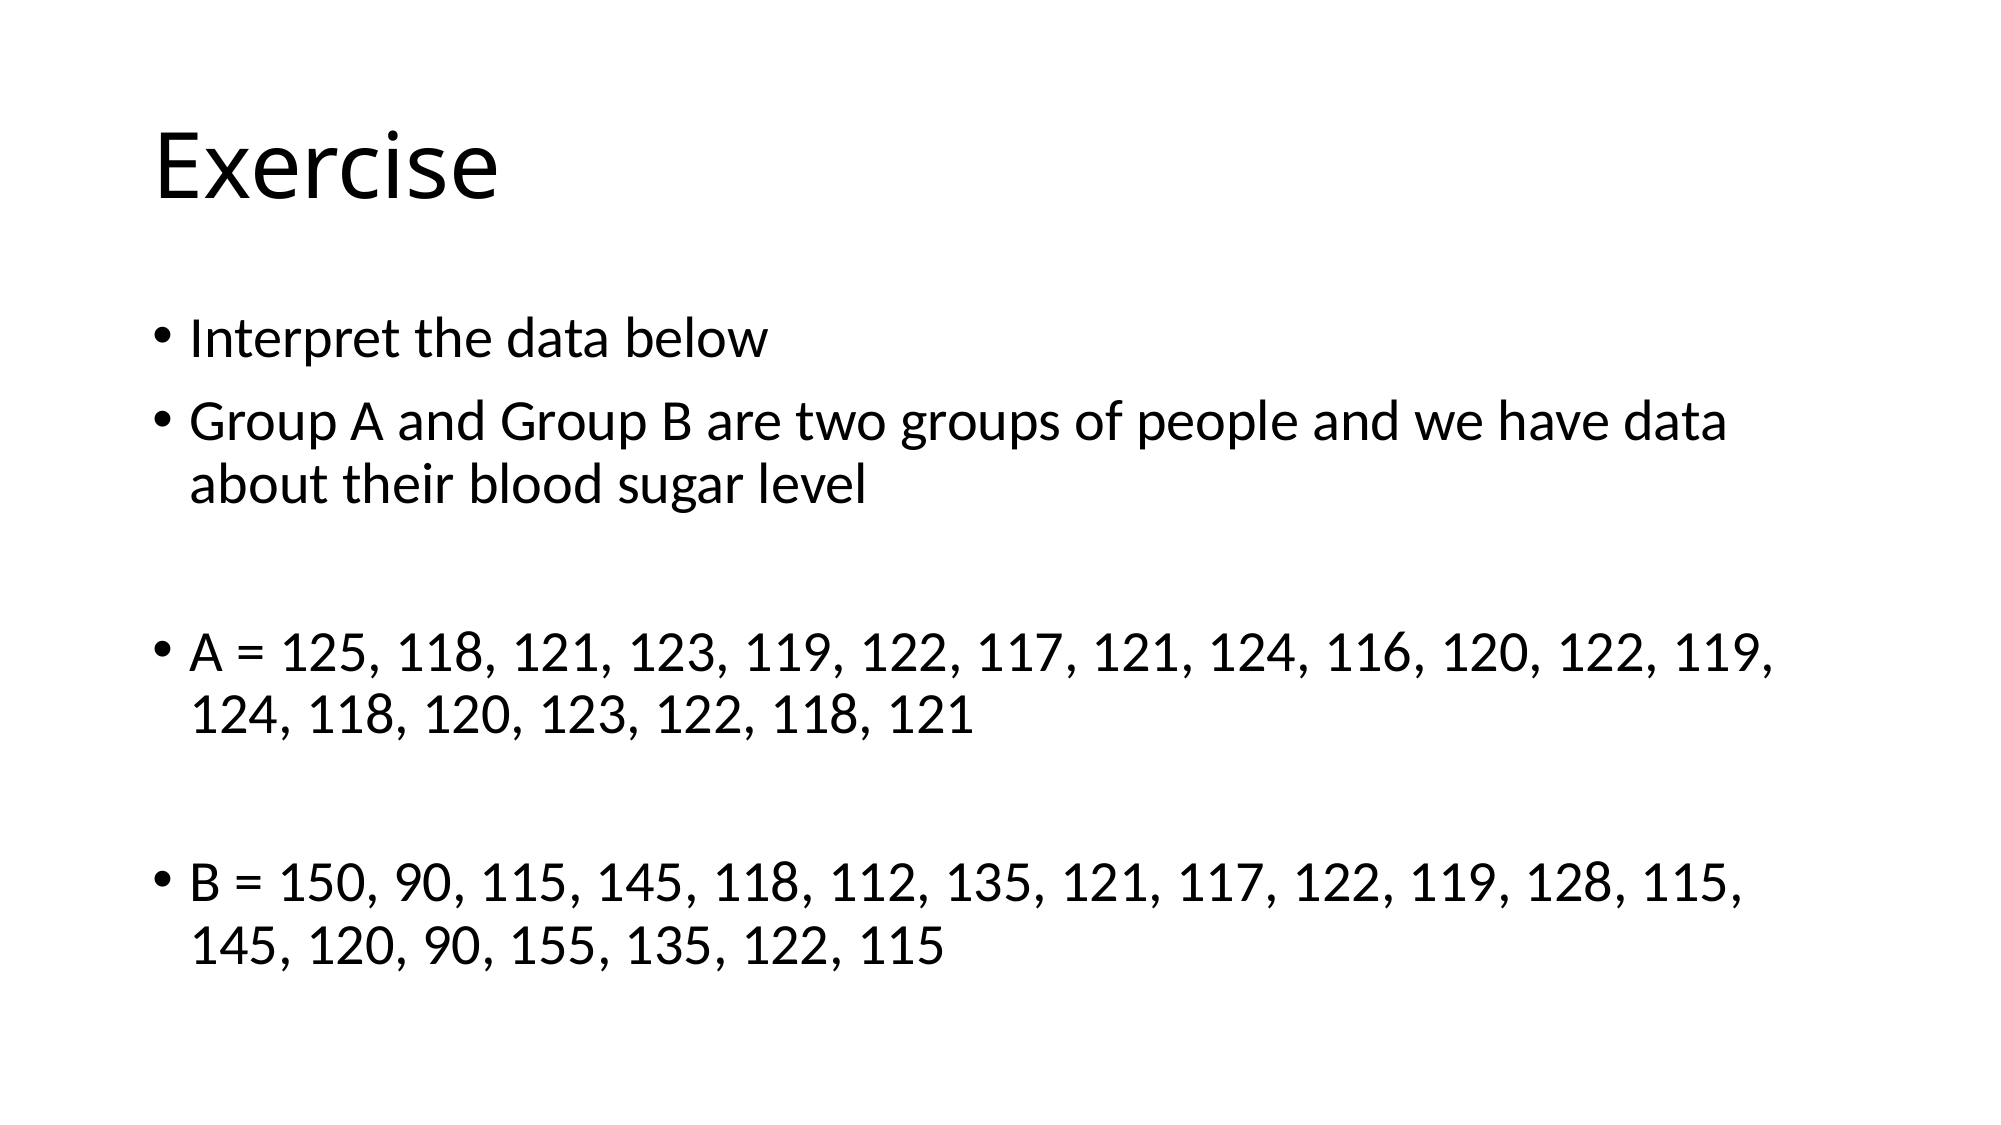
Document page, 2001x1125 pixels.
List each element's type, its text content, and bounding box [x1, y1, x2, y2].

title Exercise [137, 59, 1863, 278]
list Interpret the data below Group A and Group B are two groups of people and we have data about their blood sugar level A = 125, 118, 121, 123, 119, 122, 117, 121, 124, 116, 120, 122, 119, 124, 118, 120, 123, 122, 118, 121 B = 150, 90, 115, 145, 118, 112, 135, 121, 117, 122, 119, 128, 115, 145, 120, 90, 155, 135, 122, 115 [137, 299, 1863, 1014]
